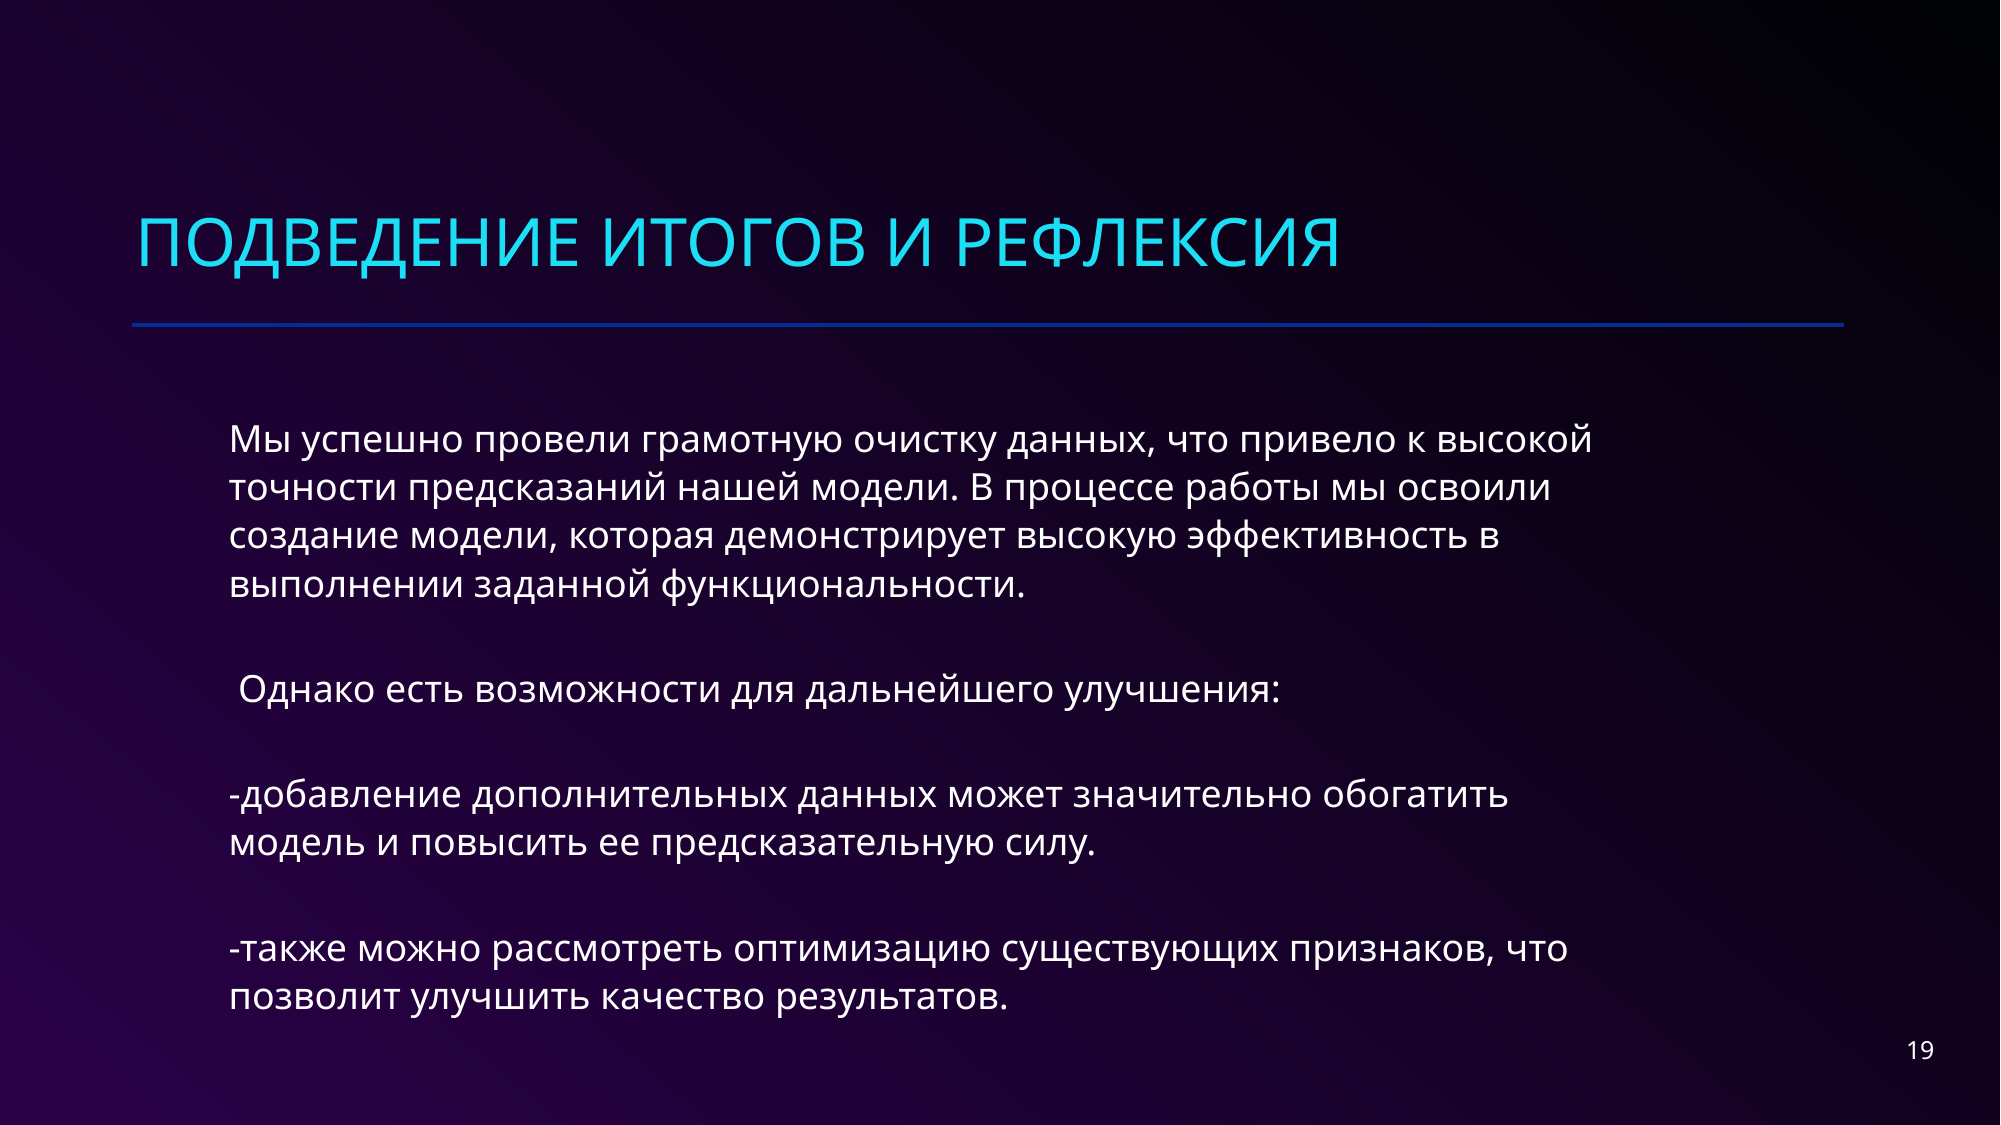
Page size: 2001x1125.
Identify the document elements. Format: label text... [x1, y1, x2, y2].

title Подведение итогов и рефлексия [120, 71, 1846, 289]
list Мы успешно провели грамотную очистку данных, что привело к высокой точности предсказаний нашей модели. В процессе работы мы освоили создание модели, которая демонстрирует высокую эффективность в выполнении заданной функциональности. Однако есть возможности для дальнейшего улучшения: -добавление дополнительных данных может значительно обогатить модель и повысить ее предсказательную силу. -также можно рассмотреть оптимизацию существующих признаков, что позволит улучшить качество результатов. [133, 404, 1846, 1054]
slide_number 19 [1499, 1021, 1950, 1082]
